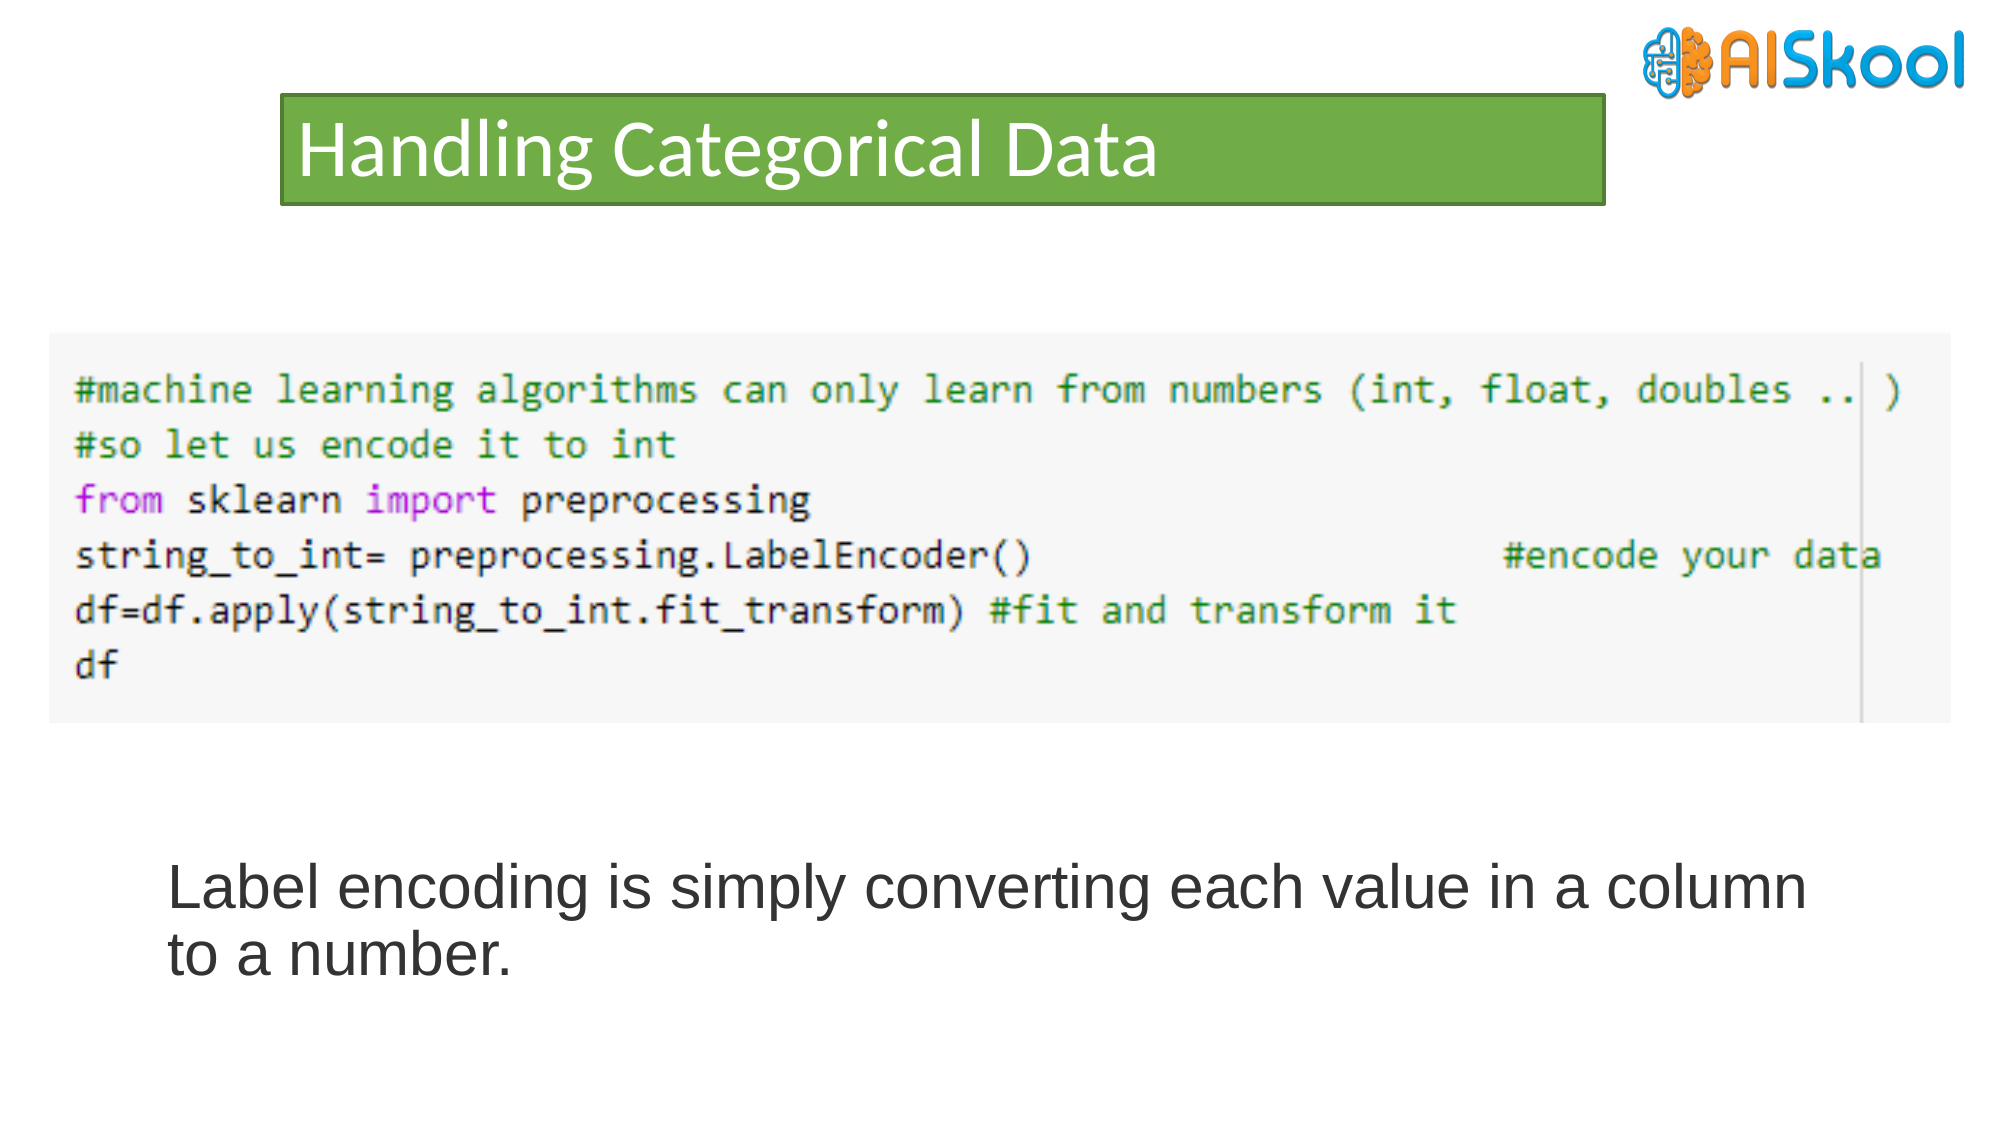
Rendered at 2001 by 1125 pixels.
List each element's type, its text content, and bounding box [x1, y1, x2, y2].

list Label encoding is simply converting each value in a column to a number. [152, 847, 1848, 956]
picture [1641, 23, 1967, 101]
title Handling Categorical Data [281, 95, 1604, 204]
picture [48, 328, 1952, 723]
